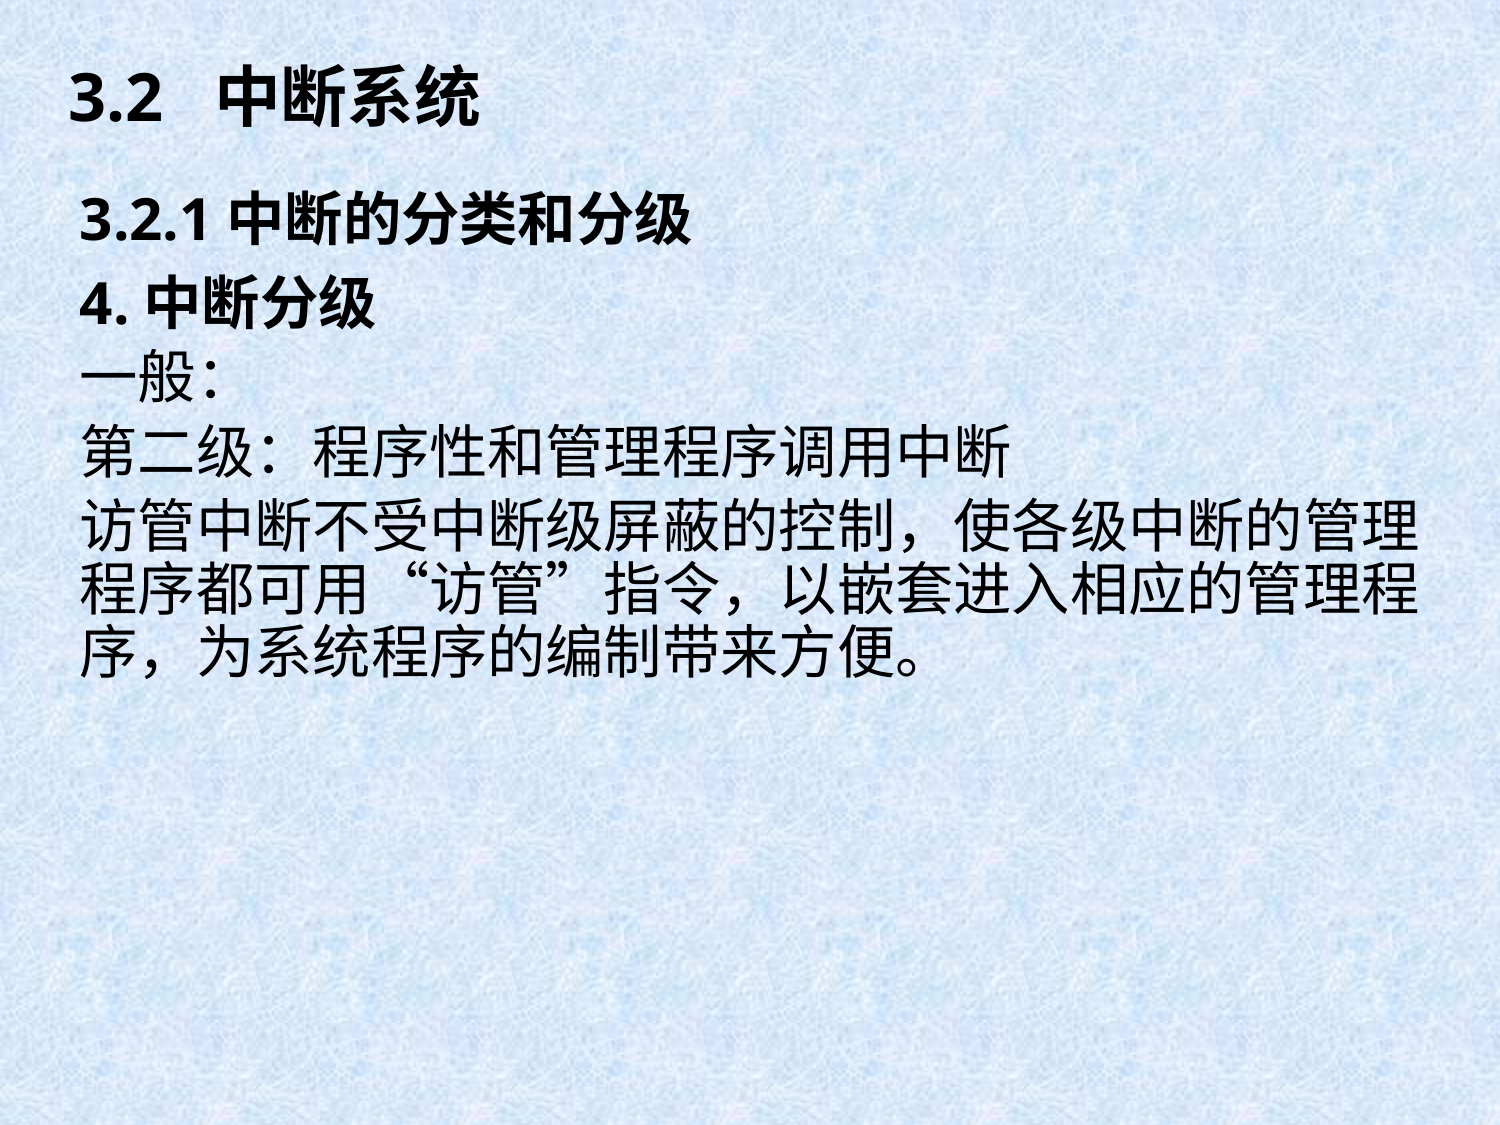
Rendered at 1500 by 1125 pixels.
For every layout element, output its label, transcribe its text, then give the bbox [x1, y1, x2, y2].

picture [0, 0, 1500, 1125]
list 3.2.1中断的分类和分级 4.中断分级 一般： 第二级：程序性和管理程序调用中断 访管中断不受中断级屏蔽的控制，使各级中断的管理程序都可用“访管”指令，以嵌套进入相应的管理程序，为系统程序的编制带来方便。 [64, 160, 1436, 1024]
title 3.2 中断系统 [52, 42, 1404, 147]
